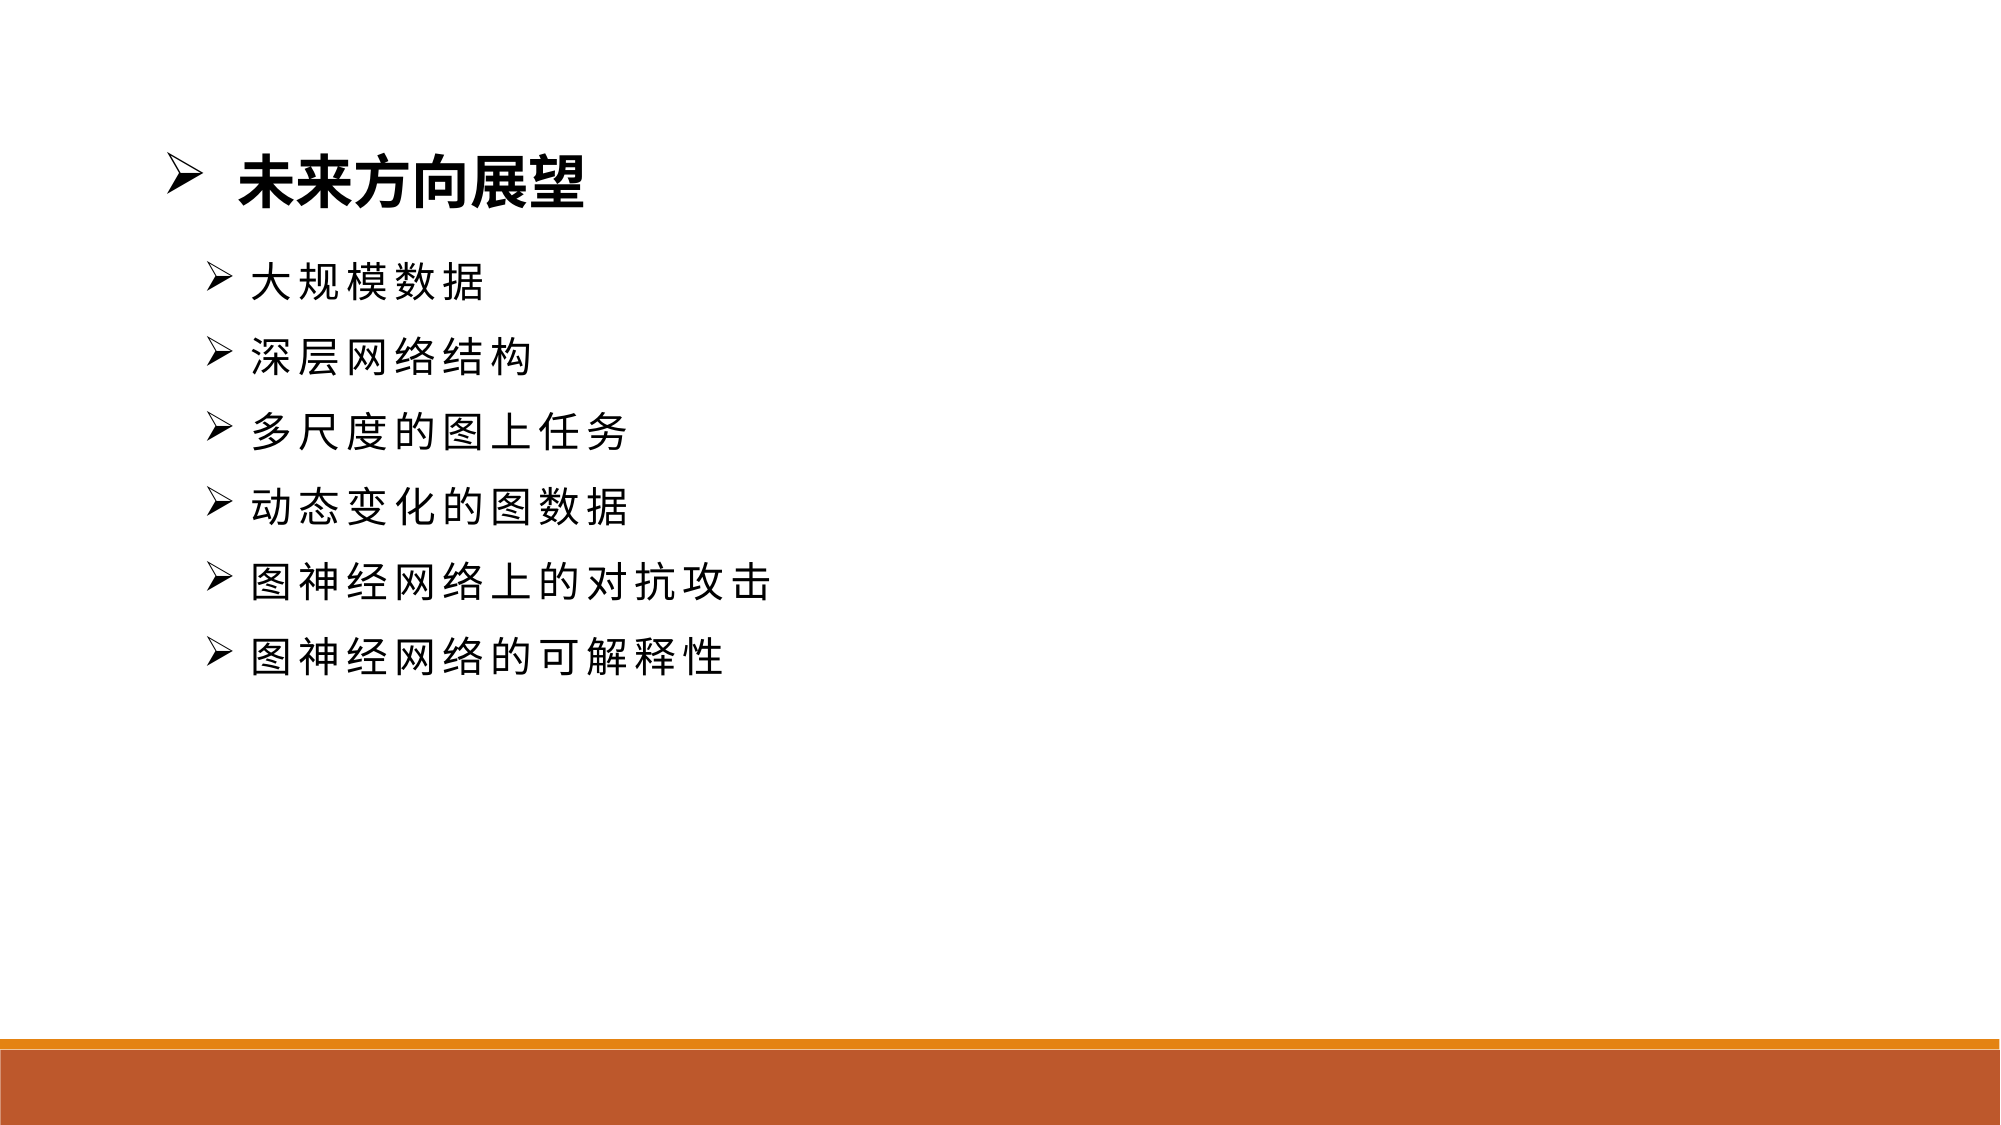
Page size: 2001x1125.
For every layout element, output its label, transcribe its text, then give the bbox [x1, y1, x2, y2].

text_box 未来方向展望 [147, 138, 684, 223]
text_box 大规模数据 深层网络结构 多尺度的图上任务 动态变化的图数据 图神经网络上的对抗攻击 图神经网络的可解释性 [188, 223, 905, 689]
